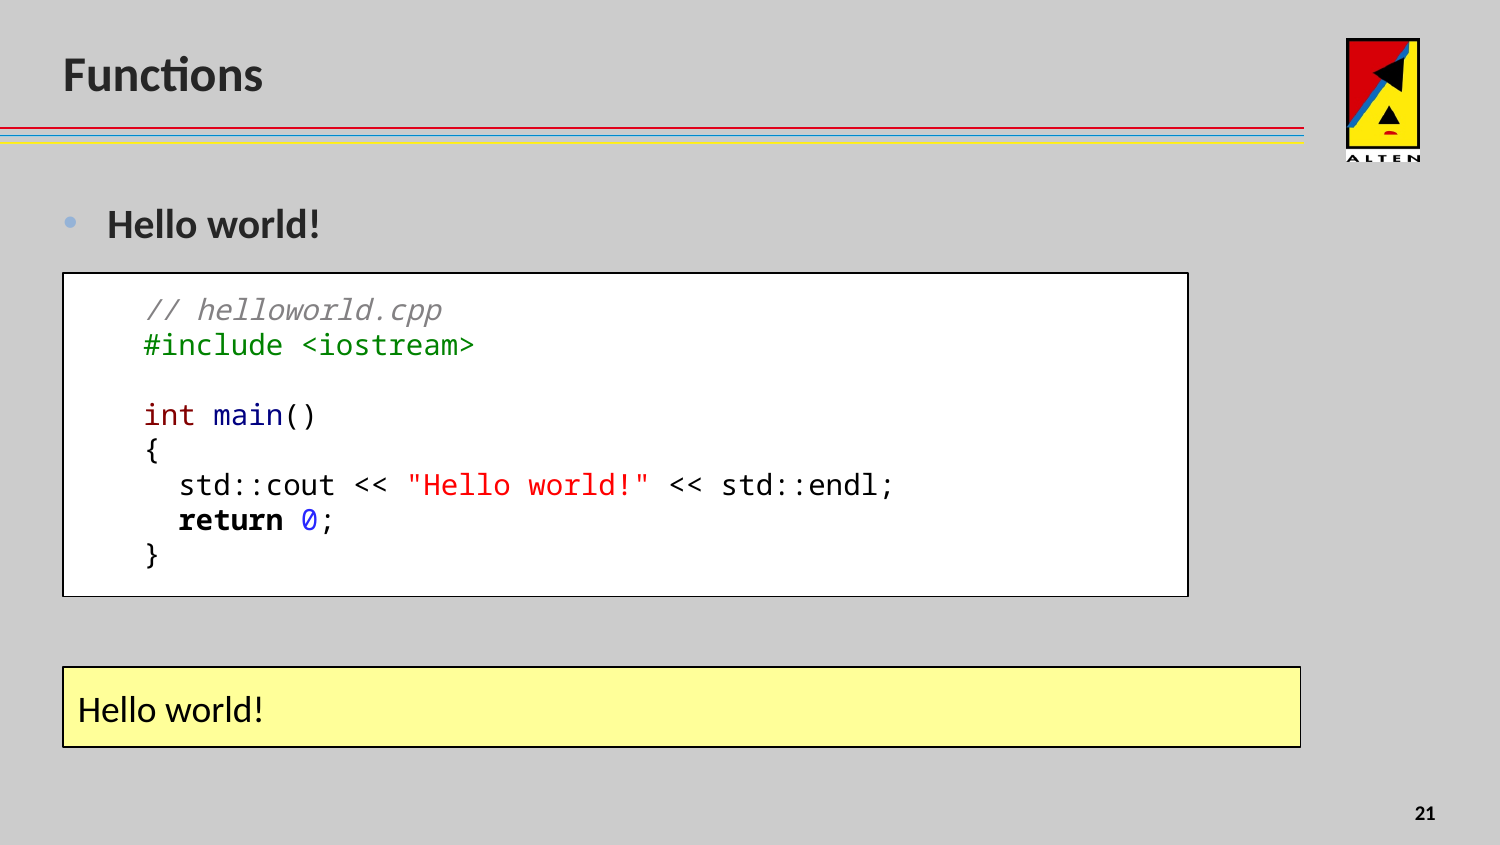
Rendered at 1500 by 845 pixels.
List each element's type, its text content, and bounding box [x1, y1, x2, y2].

list Hello world! [63, 197, 1303, 248]
picture [0, 127, 1304, 134]
text_box [63, 273, 1188, 283]
text_box [63, 579, 1188, 597]
text_box Hello world! [63, 667, 1301, 747]
title Functions [63, 15, 1305, 127]
picture [1346, 38, 1420, 162]
picture [0, 137, 1304, 144]
text_box // helloworld.cpp #include <iostream> int main() { std::cout << "Hello world!" << std::endl; return 0; } [63, 283, 1188, 579]
slide_number 4 [1322, 778, 1437, 845]
